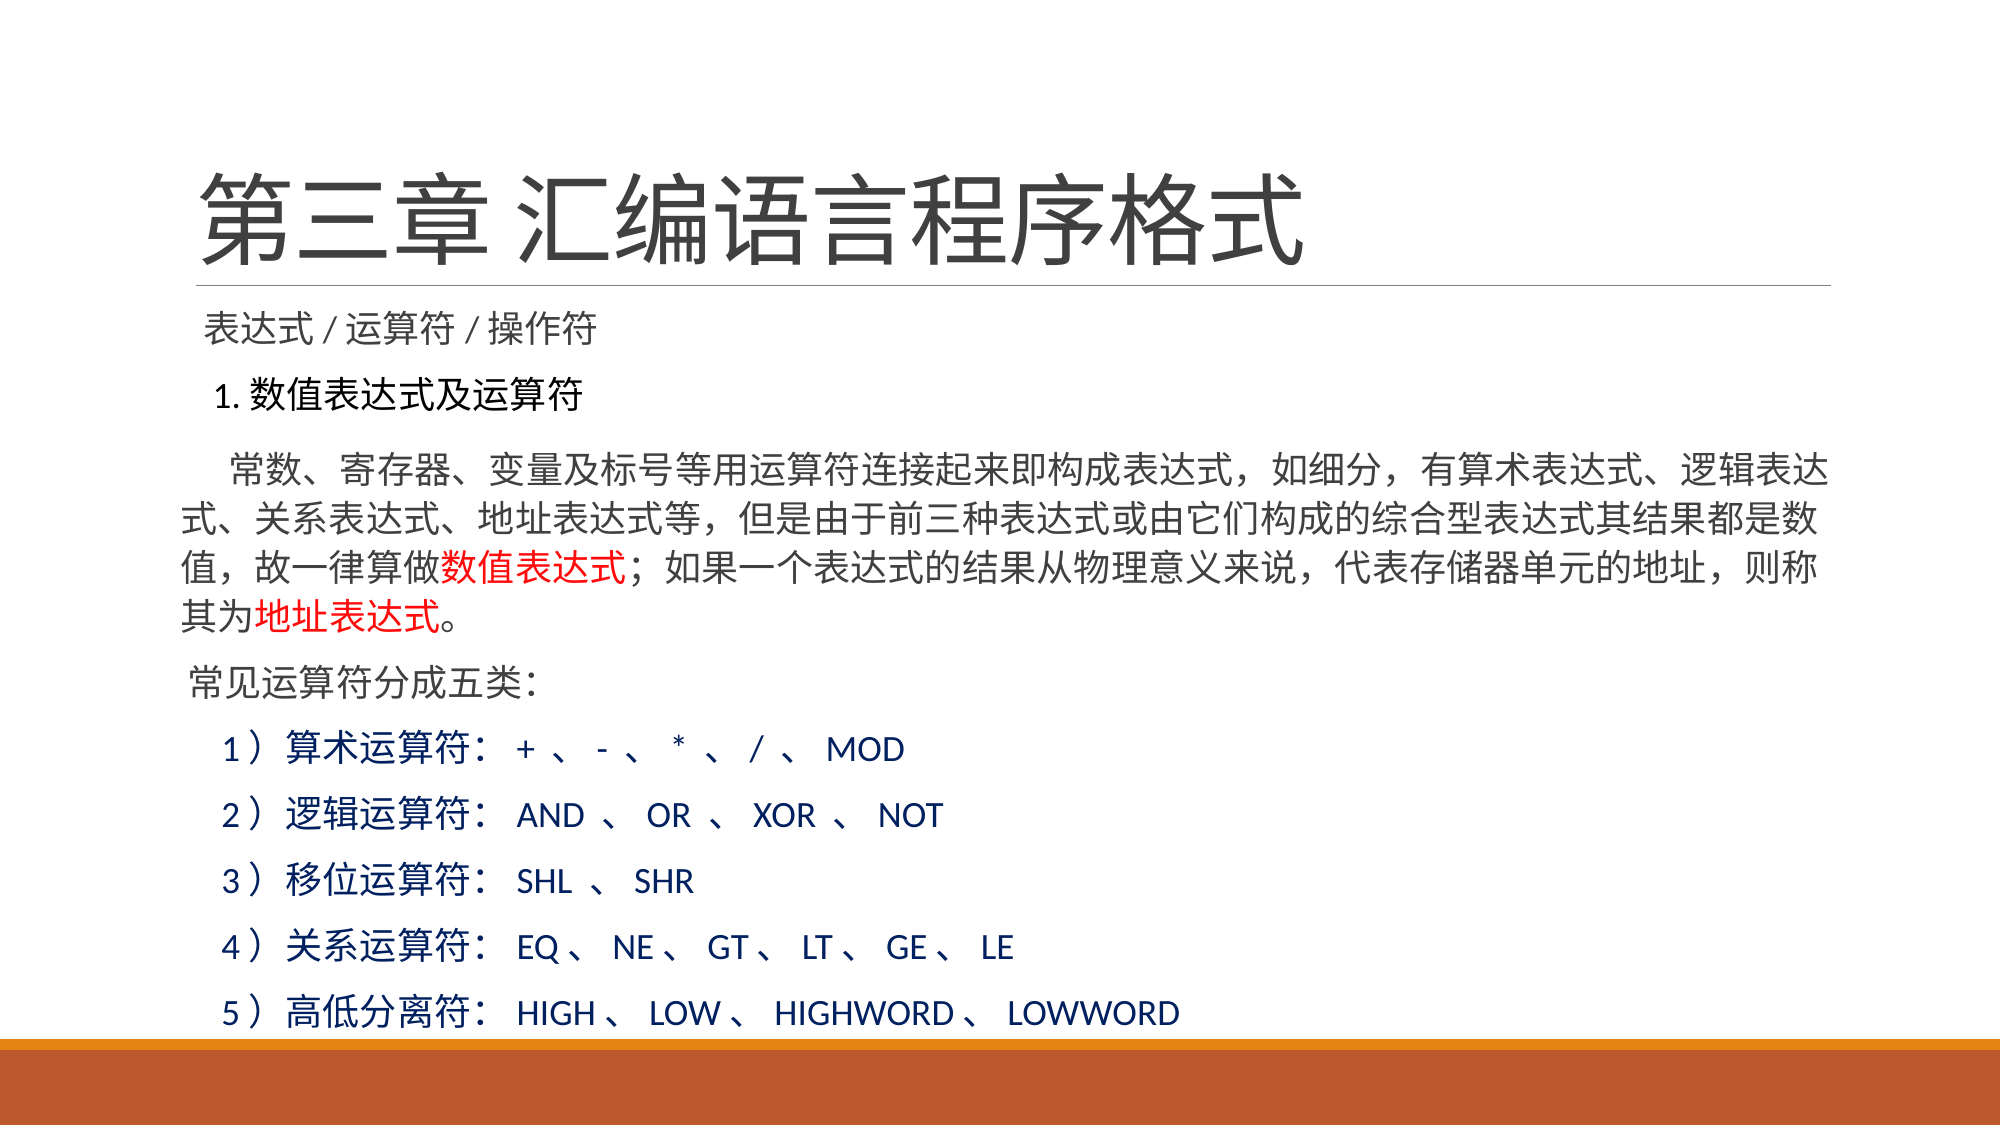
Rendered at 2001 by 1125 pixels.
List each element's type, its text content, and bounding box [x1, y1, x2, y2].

title 第三章 汇编语言程序格式 [180, 47, 1830, 285]
list 表达式/运算符/操作符 1.数值表达式及运算符 常数、寄存器、变量及标号等用运算符连接起来即构成表达式，如细分，有算术表达式、逻辑表达式、关系表达式、地址表达式等，但是由于前三种表达式或由它们构成的综合型表达式其结果都是数值，故一律算做数值表达式；如果一个表达式的结果从物理意义来说，代表存储器单元的地址，则称其为地址表达式。 常见运算符分成五类： 1）算术运算符：+ 、- 、* 、/ 、MOD 2）逻辑运算符：AND 、OR 、XOR 、NOT 3）移位运算符：SHL 、SHR 4）关系运算符：EQ、NE、GT、LT、GE、LE 5）高低分离符：HIGH、LOW、HIGHWORD、LOWWORD [180, 302, 1830, 1047]
